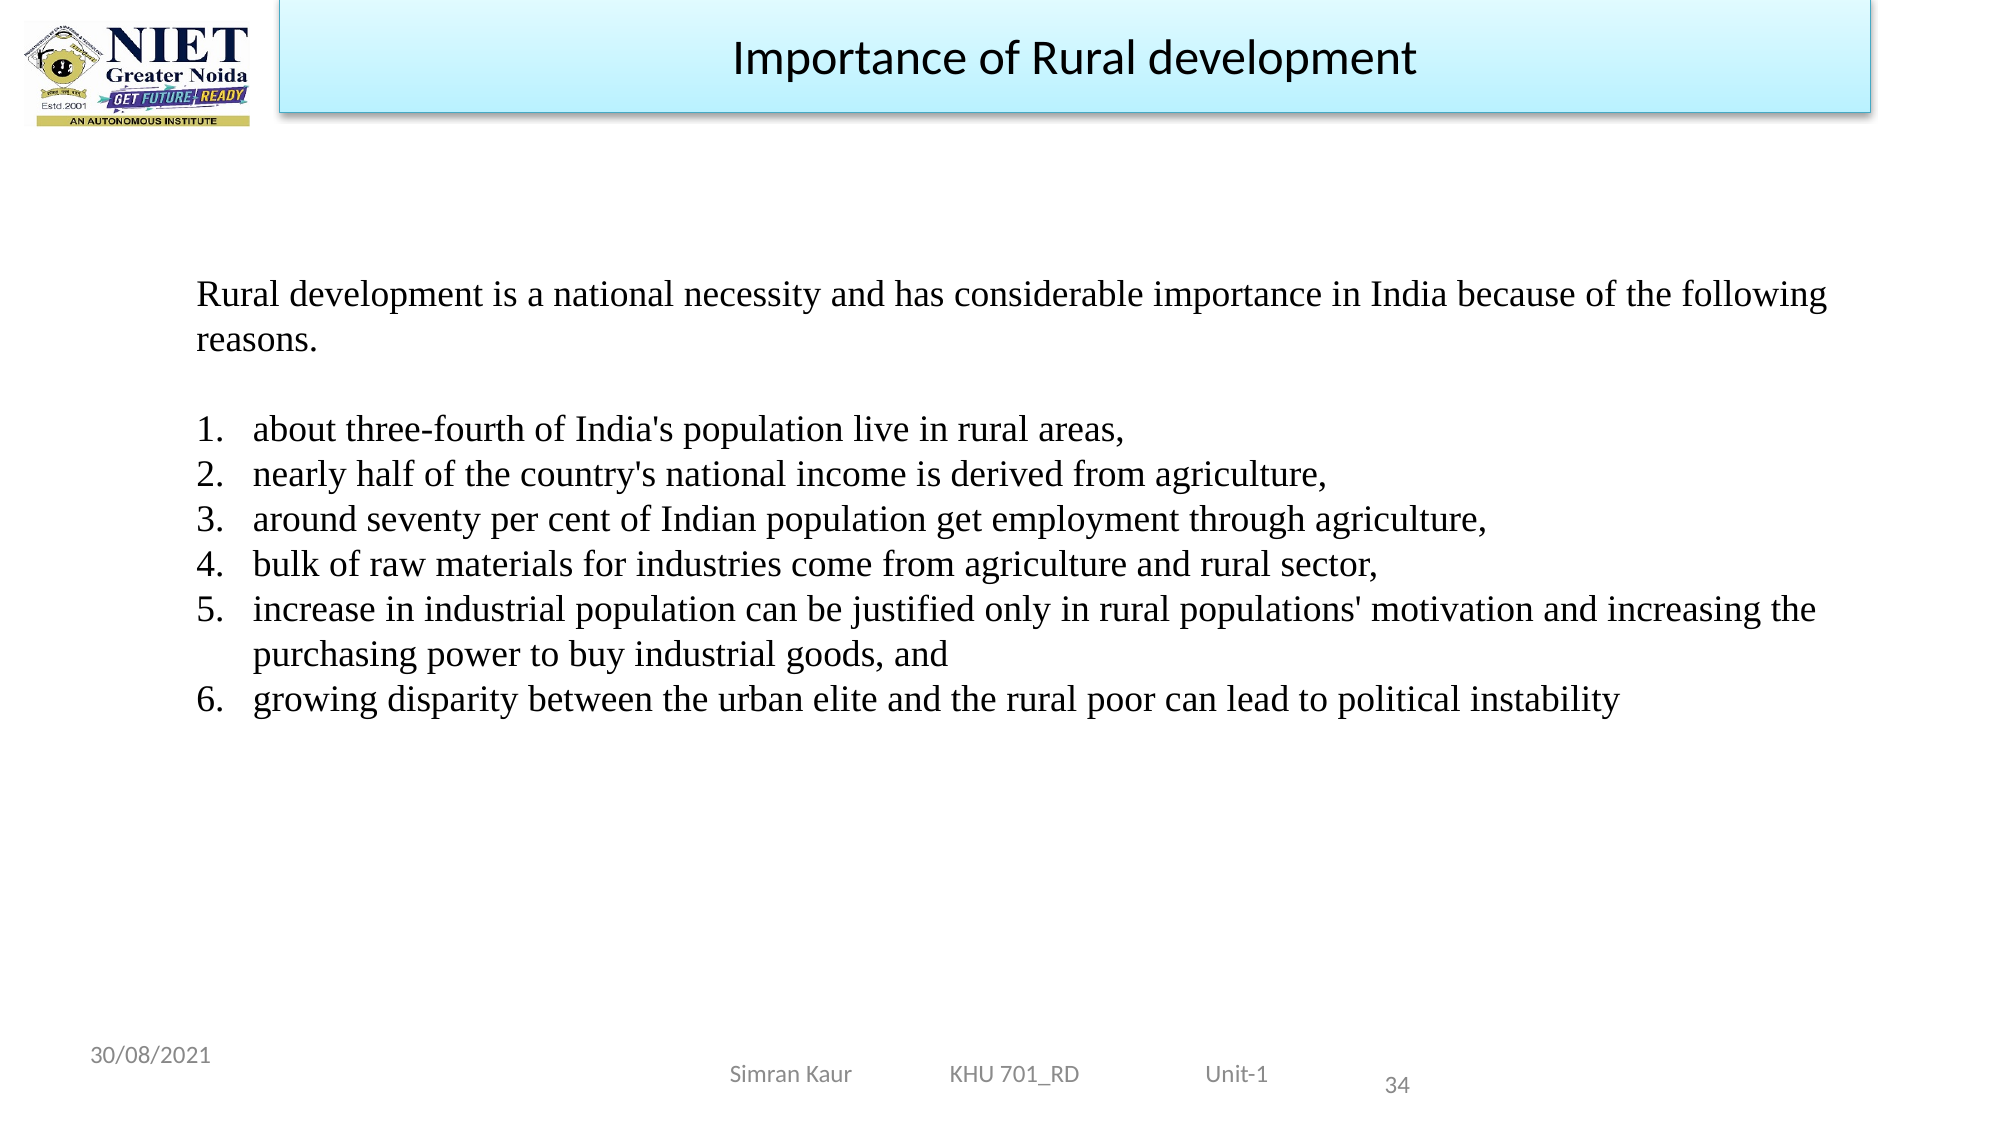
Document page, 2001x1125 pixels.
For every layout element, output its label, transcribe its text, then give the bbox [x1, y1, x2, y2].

text_box Rural development is a national necessity and has considerable importance in India because of the following reasons. about three-fourth of India's population live in rural areas, nearly half of the country's national income is derived from agriculture, around seventy per cent of Indian population get employment through agriculture, bulk of raw materials for industries come from agriculture and rural sector, increase in industrial population can be justified only in rural populations' motivation and increasing the purchasing power to buy industrial goods, and growing disparity between the urban elite and the rural poor can lead to political instability [181, 216, 1871, 727]
text_box [87, 187, 1844, 930]
slide_number 34 [1338, 1063, 1425, 1103]
footer Simran Kaur KHU 701_RD Unit-1 [662, 1042, 1338, 1103]
text_box Importance of Rural development [279, 0, 1871, 113]
picture [24, 5, 250, 155]
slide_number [75, 1005, 425, 1103]
